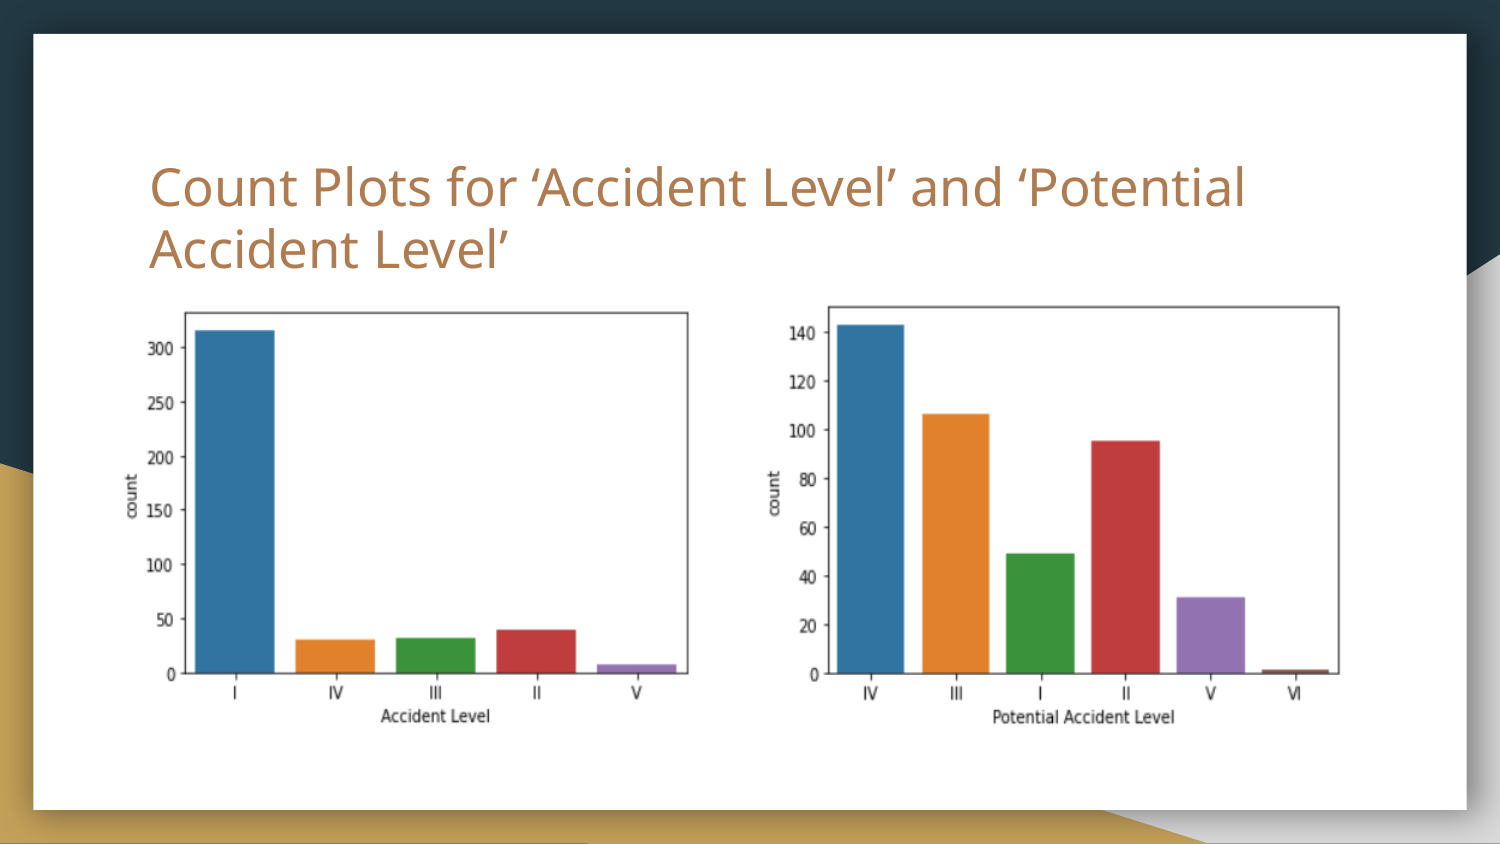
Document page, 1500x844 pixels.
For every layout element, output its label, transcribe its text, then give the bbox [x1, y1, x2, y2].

picture [748, 295, 1384, 737]
title Count Plots for ‘Accident Level’ and ‘Potential Accident Level’ [134, 138, 1366, 296]
picture [113, 301, 738, 737]
